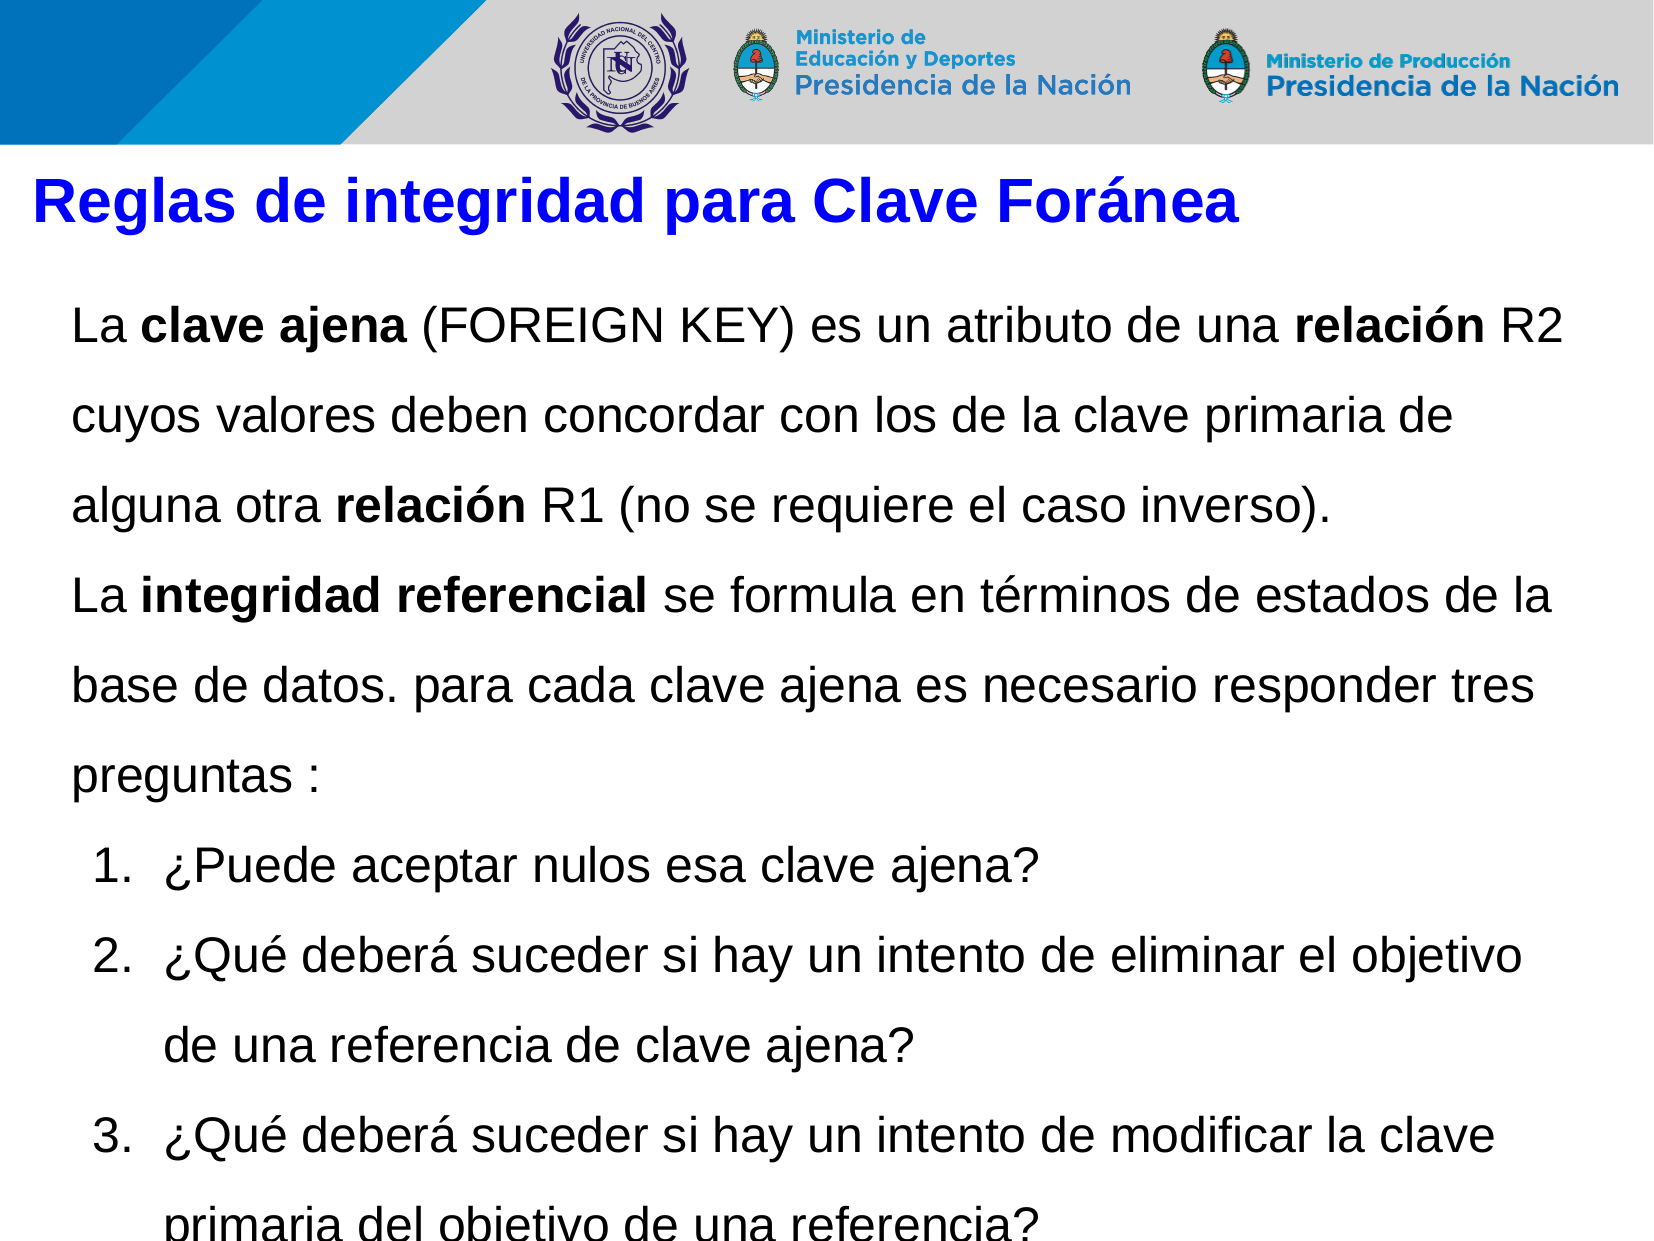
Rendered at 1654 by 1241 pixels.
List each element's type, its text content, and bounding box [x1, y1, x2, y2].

picture [733, 28, 1130, 105]
title Reglas de integridad para Clave Foránea [17, 145, 1559, 284]
list La clave ajena (FOREIGN KEY) es un atributo de una relación R2 cuyos valores deben concordar con los de la clave primaria de alguna otra relación R1 (no se requiere el caso inverso). La integridad referencial se formula en términos de estados de la base de datos. para cada clave ajena es necesario responder tres preguntas : ¿Puede aceptar nulos esa clave ajena? ¿Qué deberá suceder si hay un intento de eliminar el objetivo de una referencia de clave ajena? ¿Qué deberá suceder si hay un intento de modificar la clave primaria del objetivo de una referencia? [56, 247, 1598, 1072]
picture [550, 12, 690, 133]
picture [1202, 28, 1618, 103]
